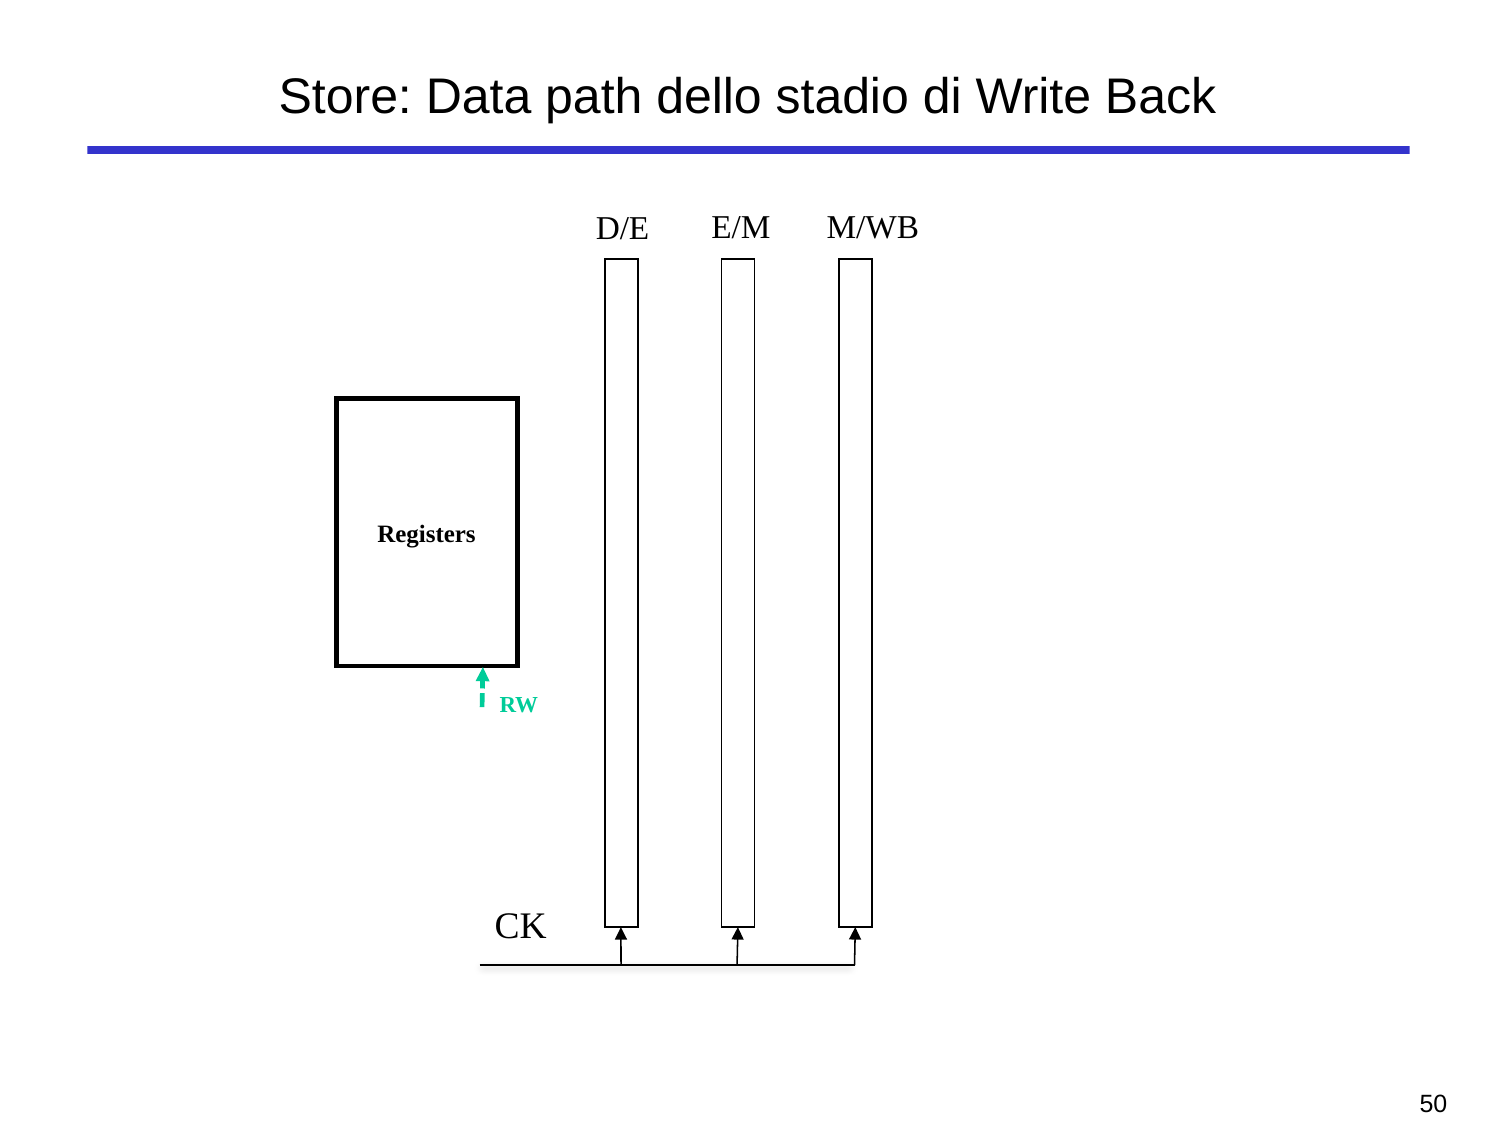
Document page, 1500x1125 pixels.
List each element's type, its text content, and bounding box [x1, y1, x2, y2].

slide_number 49 [1149, 1049, 1463, 1125]
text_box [335, 197, 938, 966]
title Store: Data path dello stadio di Write Back [91, 37, 1405, 151]
